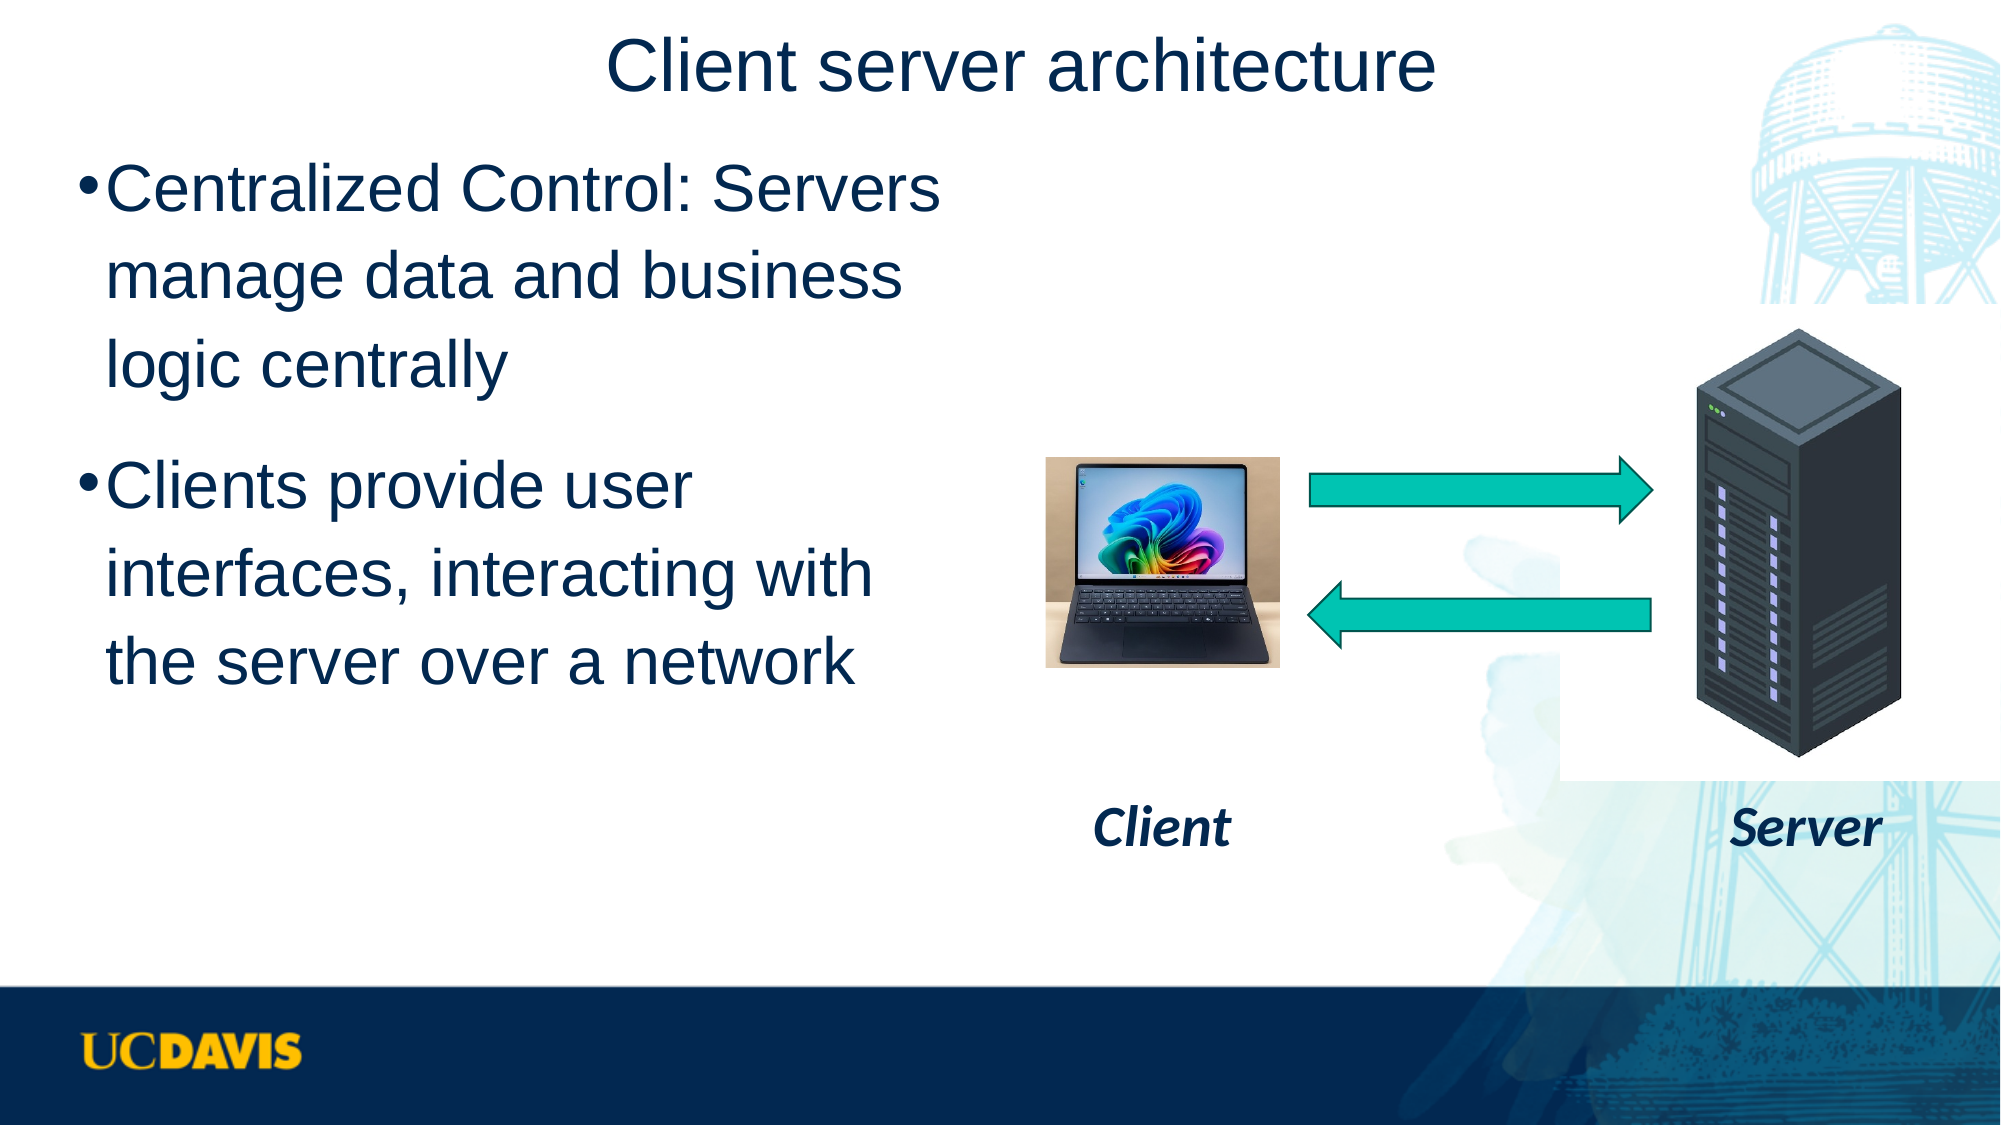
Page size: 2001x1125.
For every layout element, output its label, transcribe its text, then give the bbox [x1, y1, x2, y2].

text_box Server [1715, 781, 1898, 866]
text_box [1306, 579, 1560, 650]
text_box [1308, 472, 1560, 508]
picture [0, 0, 2001, 1125]
text_box Client [1079, 780, 1247, 866]
title Client server architecture [0, 0, 2000, 115]
list Centralized Control: Servers manage data and business logic centrally Clients provide user interfaces, interacting with the server over a network [62, 128, 987, 957]
